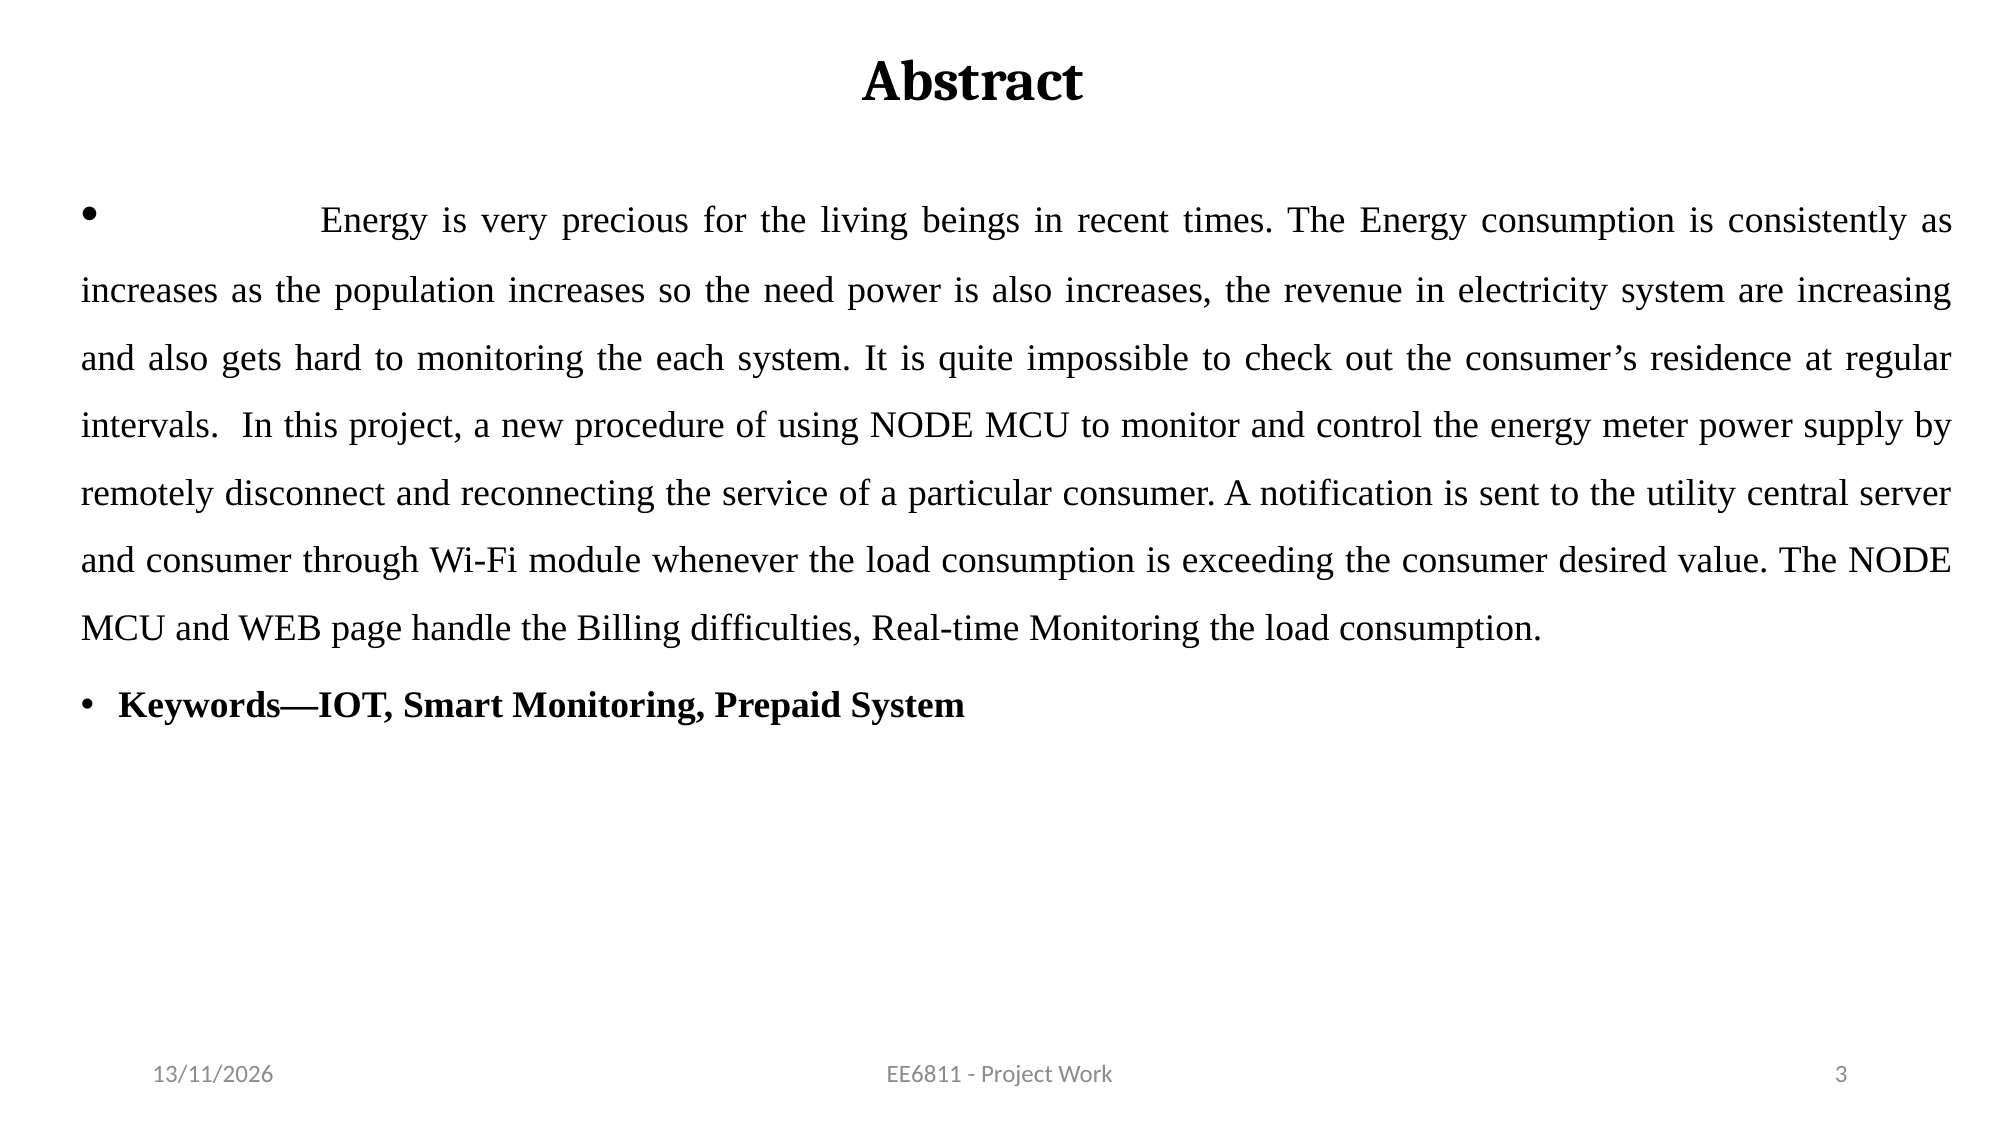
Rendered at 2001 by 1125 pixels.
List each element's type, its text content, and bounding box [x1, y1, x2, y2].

text_box Abstract [509, 34, 1449, 120]
slide_number 3 [1412, 1042, 1863, 1103]
footer EE6811 - Project Work [662, 1042, 1338, 1103]
text_box Energy is very precious for the living beings in recent times. The Energy consumption is consistently as increases as the population increases so the need power is also increases, the revenue in electricity system are increasing and also gets hard to monitoring the each system. It is quite impossible to check out the consumer’s residence at regular intervals. In this project, a new procedure of using NODE MCU to monitor and control the energy meter power supply by remotely disconnect and reconnecting the service of a particular consumer. A notification is sent to the utility central server and consumer through Wi-Fi module whenever the load consumption is exceeding the consumer desired value. The NODE MCU and WEB page handle the Billing difficulties, Real-time Monitoring the load consumption. Keywords—IOT, Smart Monitoring, Prepaid System [66, 145, 1970, 959]
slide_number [137, 1042, 588, 1103]
